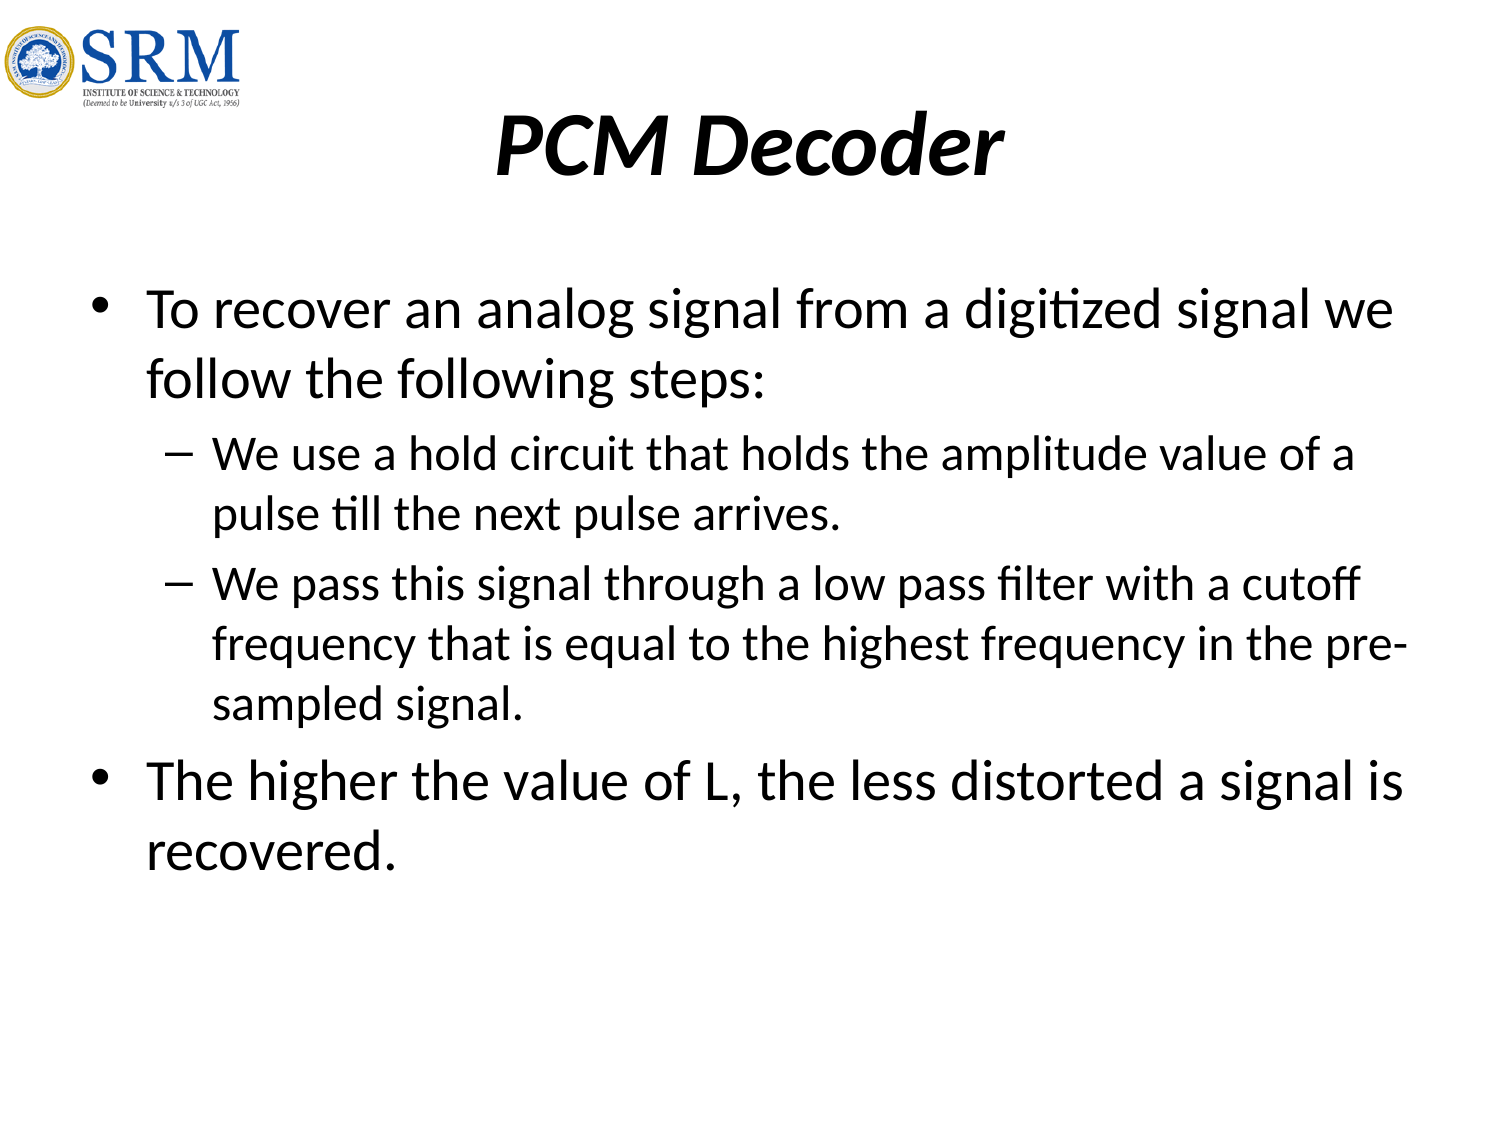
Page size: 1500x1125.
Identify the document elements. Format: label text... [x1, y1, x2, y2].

list To recover an analog signal from a digitized signal we follow the following steps: We use a hold circuit that holds the amplitude value of a pulse till the next pulse arrives. We pass this signal through a low pass filter with a cutoff frequency that is equal to the highest frequency in the pre-sampled signal. The higher the value of L, the less distorted a signal is recovered. [74, 262, 1426, 1006]
picture [1, 10, 246, 118]
title PCM Decoder [74, 44, 1426, 233]
